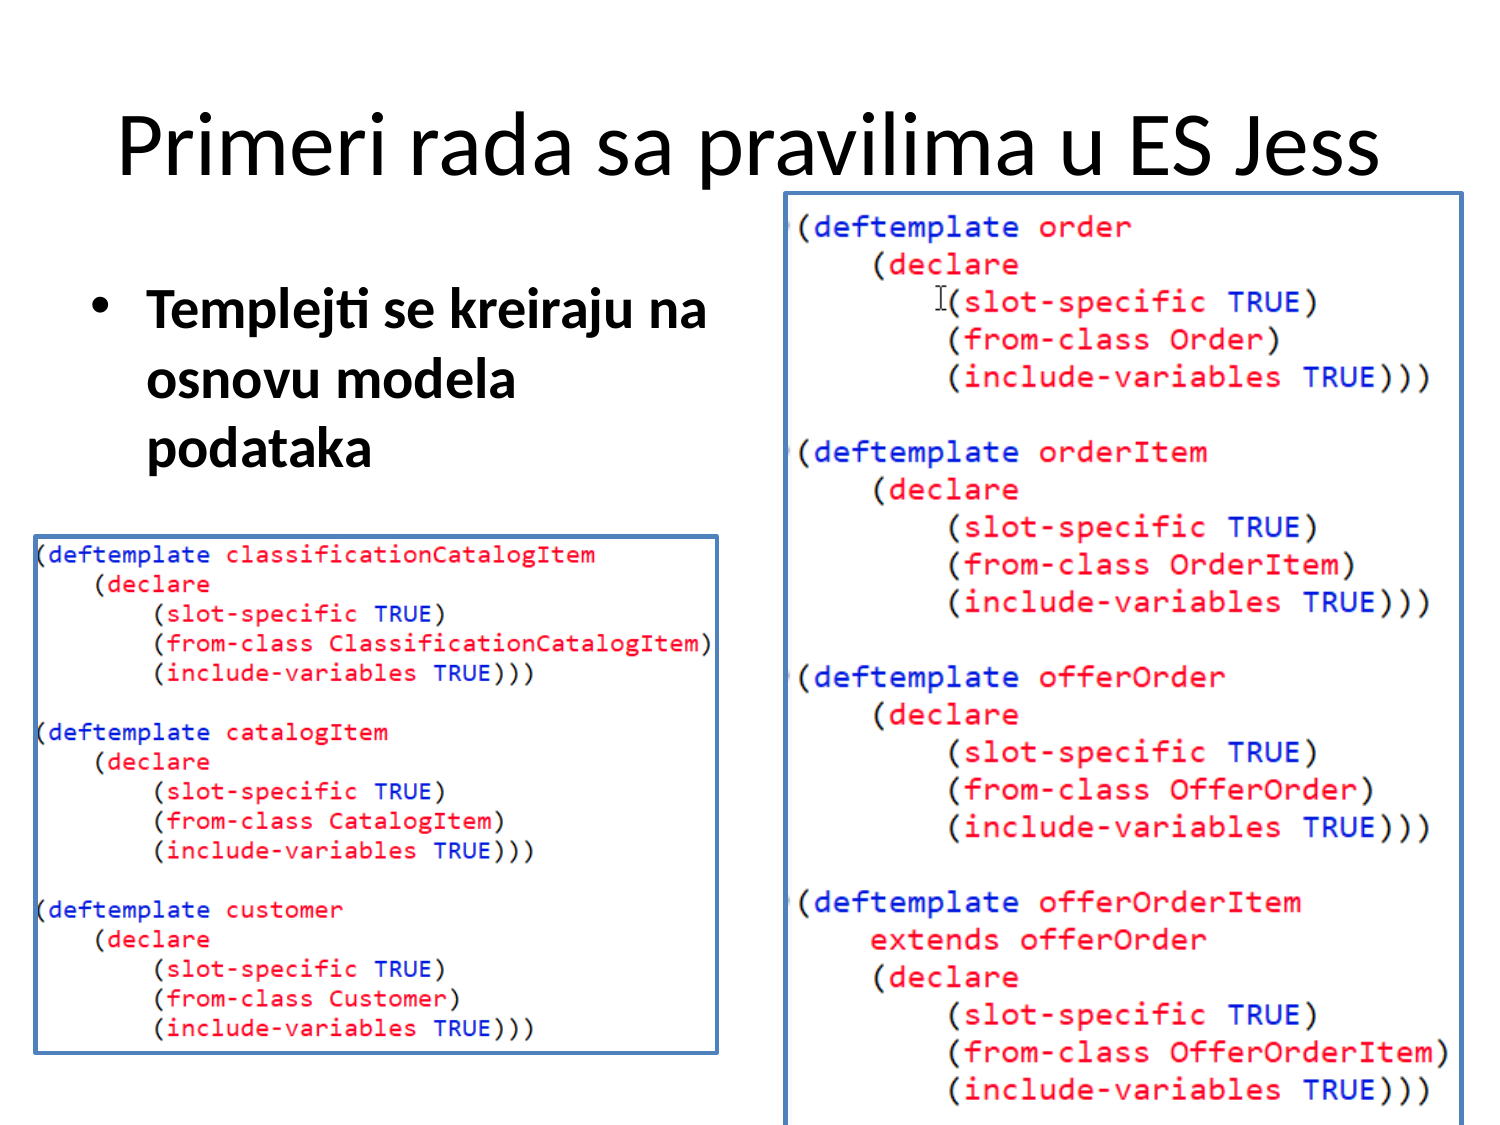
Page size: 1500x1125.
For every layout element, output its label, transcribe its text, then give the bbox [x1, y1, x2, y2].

list Templejti se kreiraju na osnovu modela podataka [75, 262, 738, 488]
picture [37, 538, 715, 1051]
title Primeri rada sa pravilima u ES Jess [75, 45, 1425, 233]
picture [787, 195, 1460, 1125]
